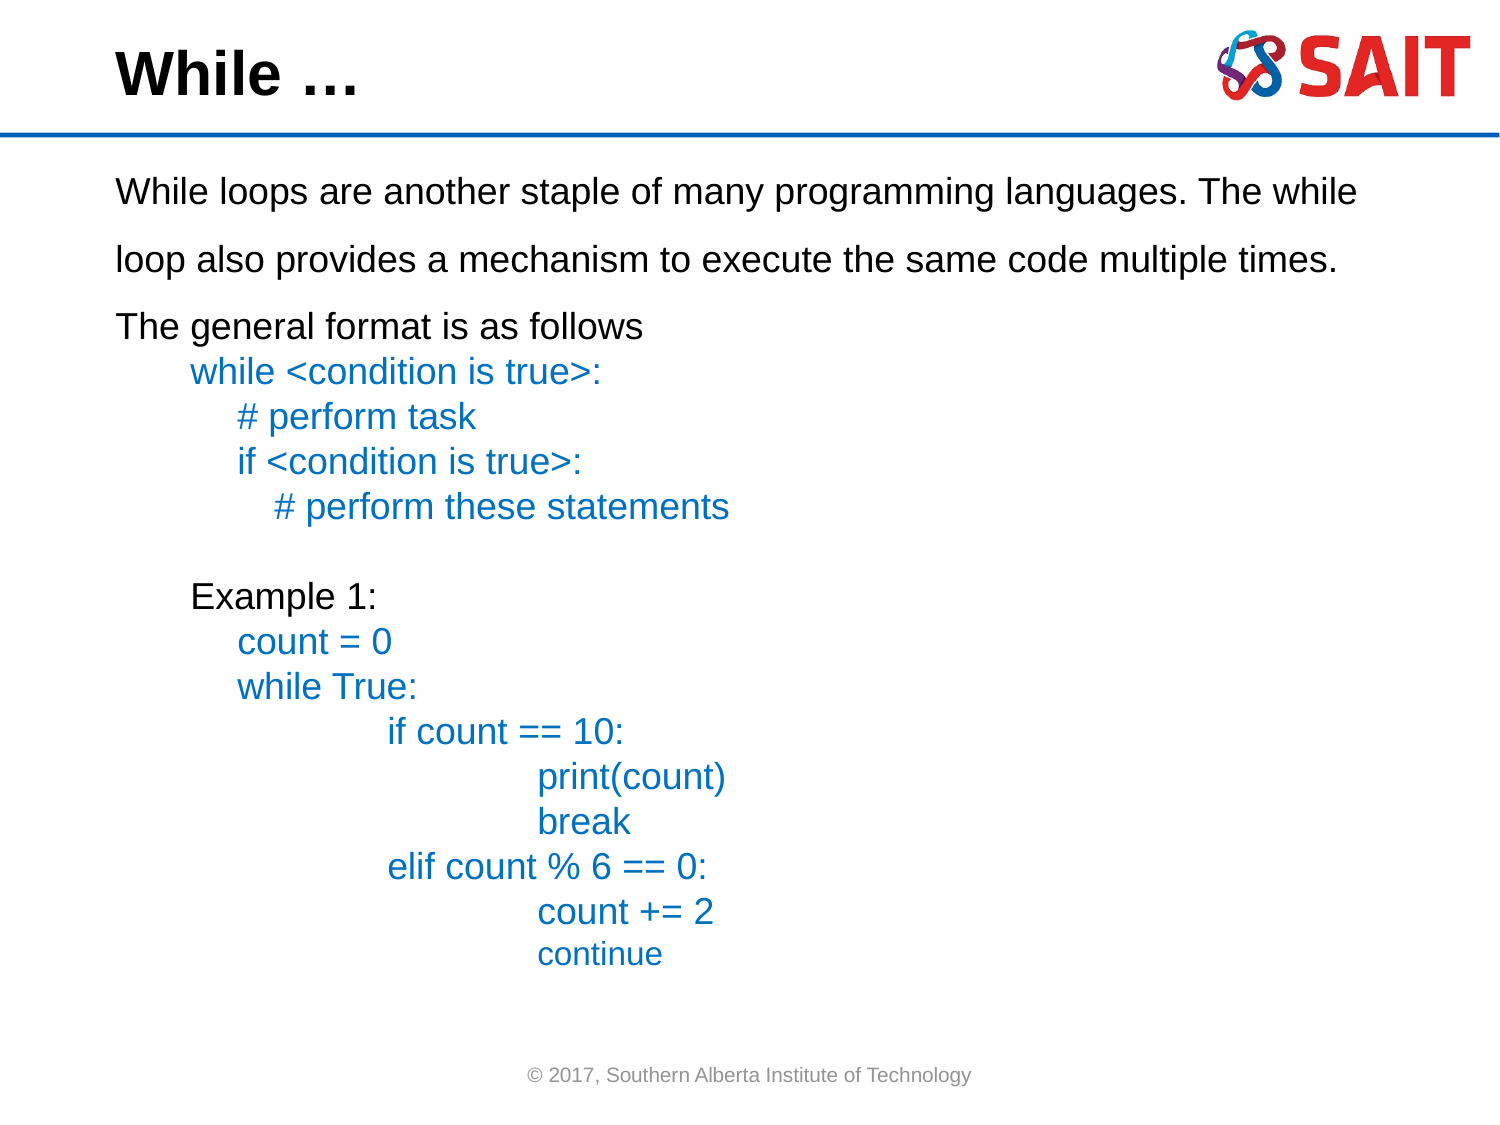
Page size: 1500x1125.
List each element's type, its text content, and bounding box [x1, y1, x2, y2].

text_box While loops are another staple of many programming languages. The while loop also provides a mechanism to execute the same code multiple times. The general format is as follows while <condition is true>: # perform task if <condition is true>: # perform these statements Example 1: count = 0 while True: if count == 10: print(count) break elif count % 6 == 0: count += 2 continue [100, 137, 1399, 980]
picture [1187, 0, 1500, 130]
text_box While … [100, 26, 1200, 137]
